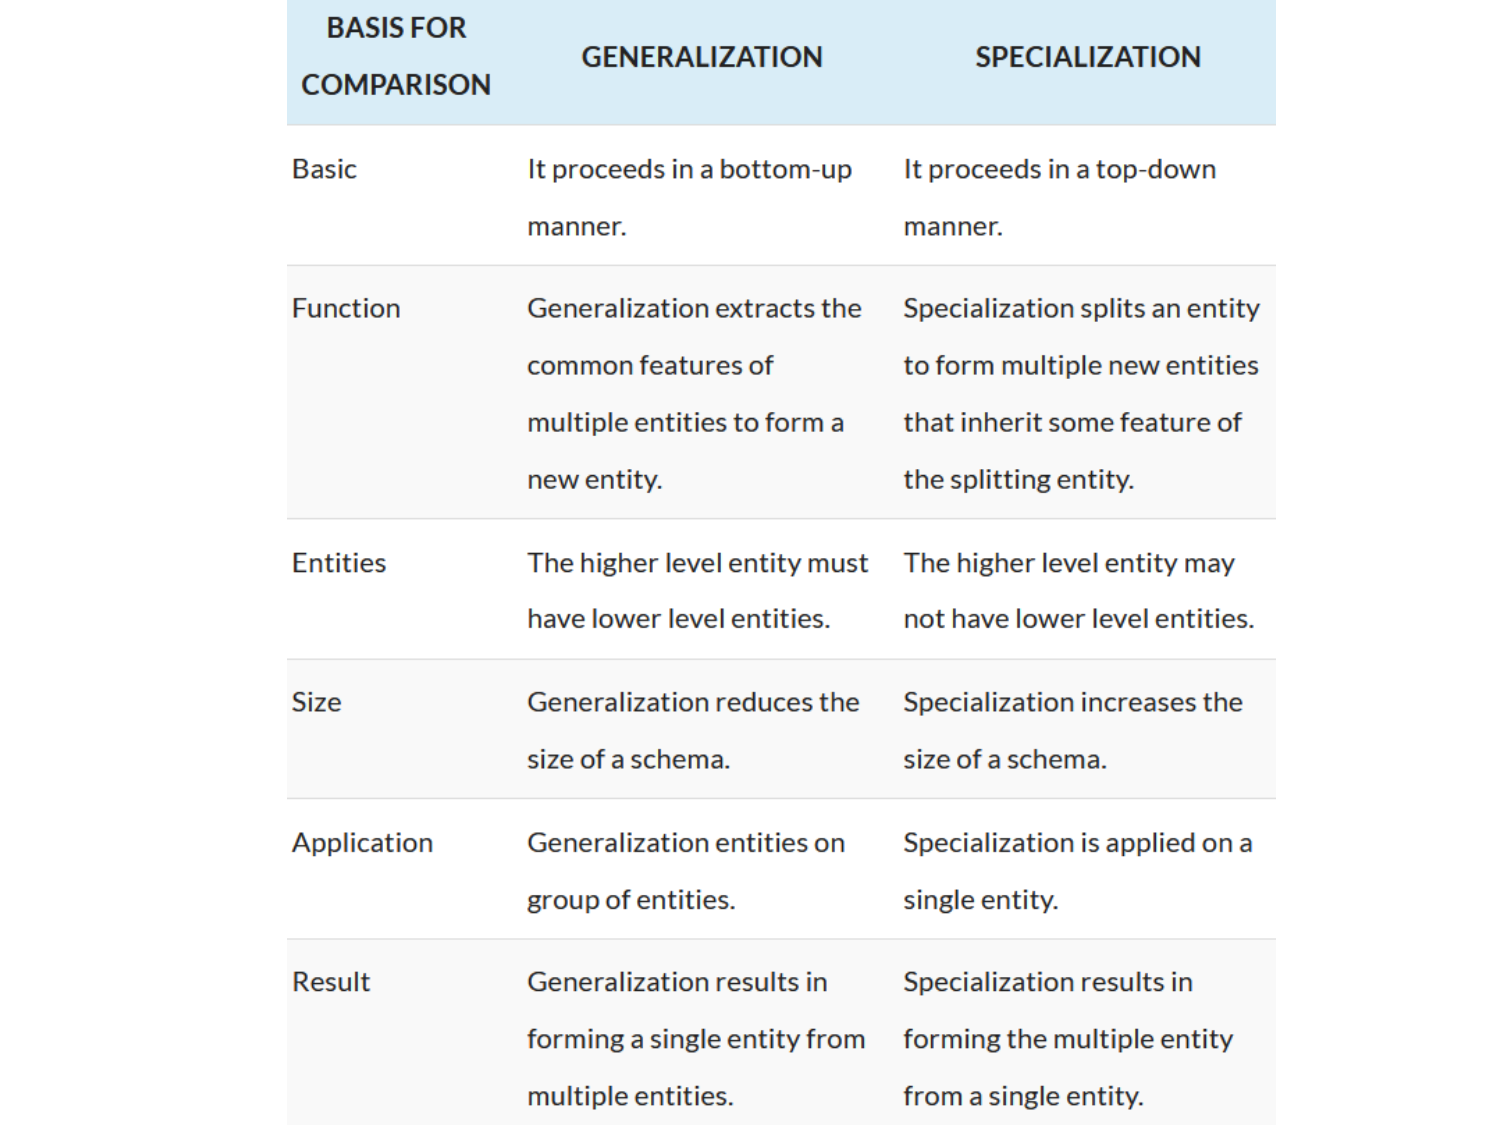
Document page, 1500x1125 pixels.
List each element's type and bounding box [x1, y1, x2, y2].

picture [287, 0, 1276, 1125]
